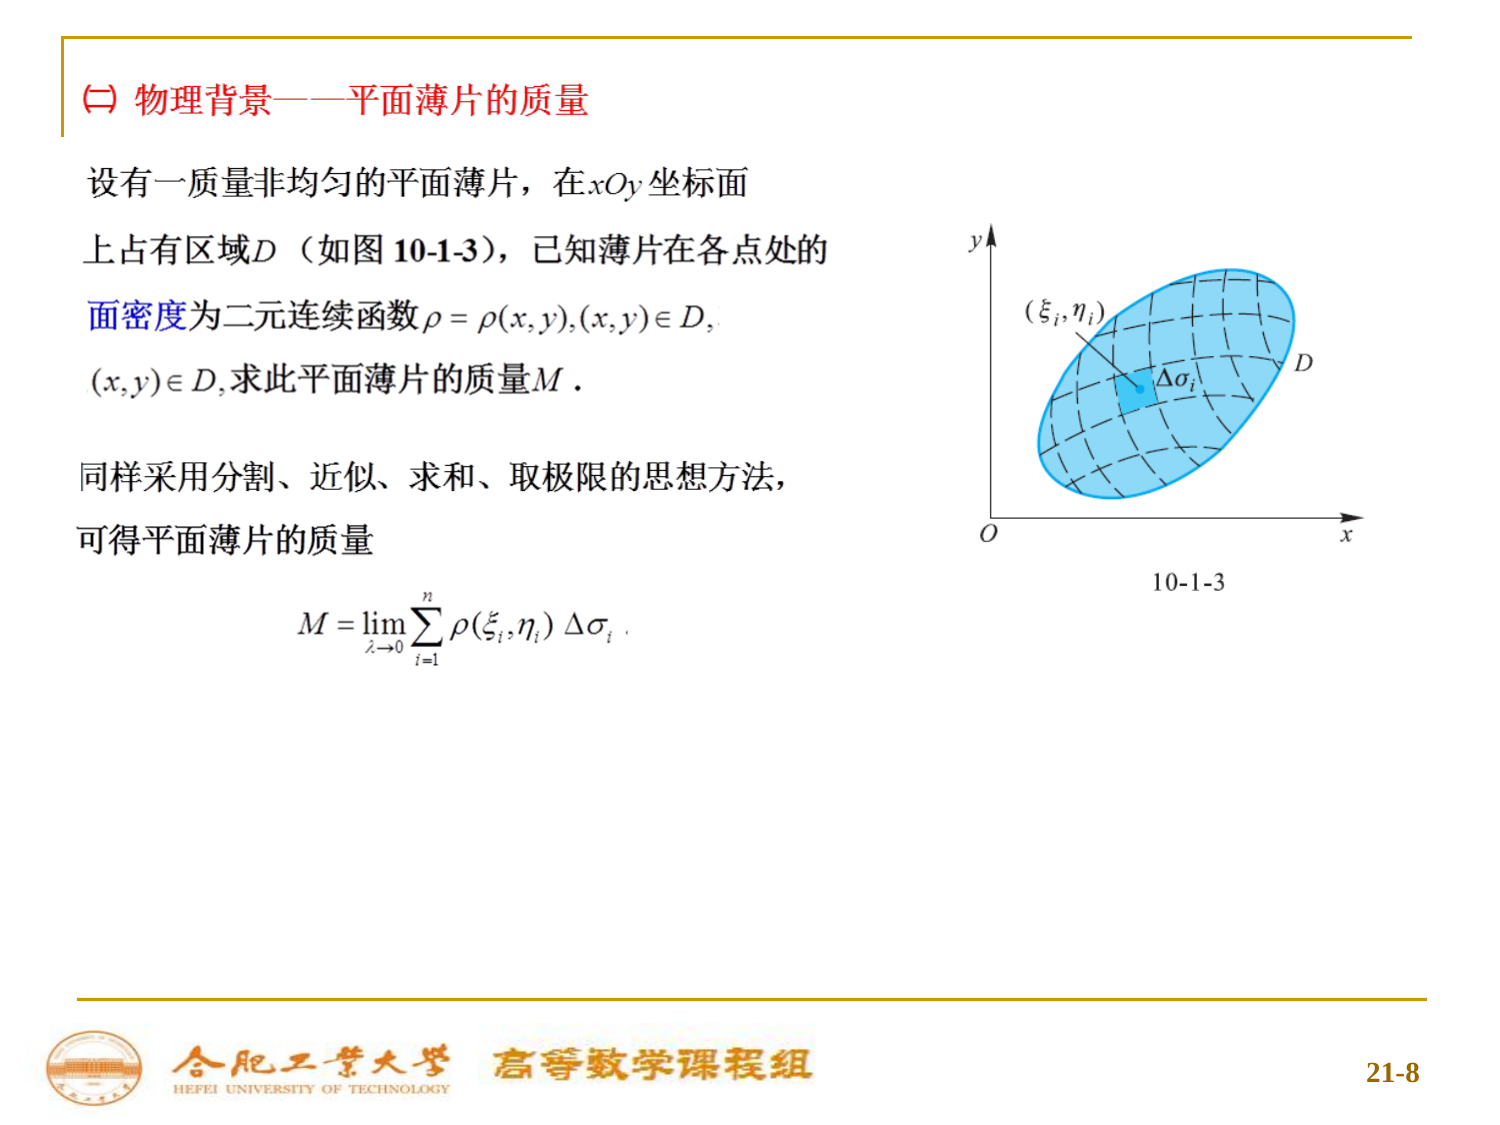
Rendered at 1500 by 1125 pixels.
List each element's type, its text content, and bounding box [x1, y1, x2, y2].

picture [81, 148, 851, 417]
picture [25, 1023, 457, 1118]
picture [64, 441, 791, 572]
picture [478, 1023, 821, 1096]
picture [81, 62, 605, 130]
slide_number 21-8 [1084, 1020, 1436, 1097]
picture [962, 222, 1367, 602]
picture [289, 575, 628, 689]
text_box [0, 0, 1500, 75]
